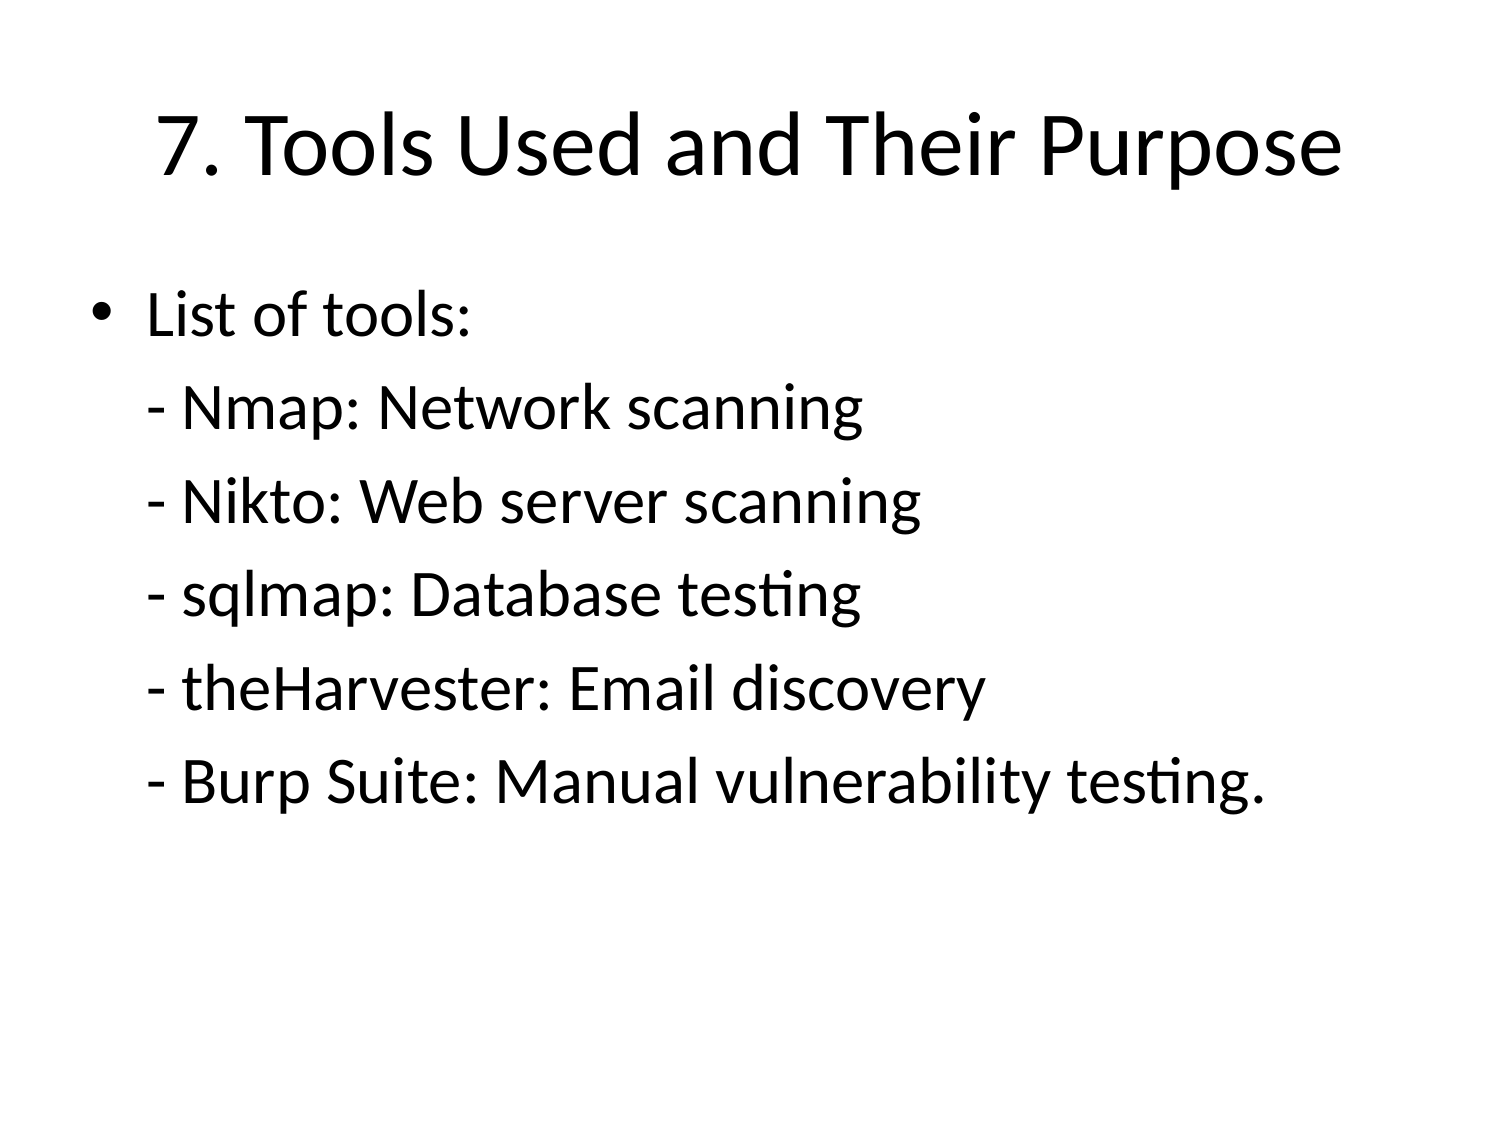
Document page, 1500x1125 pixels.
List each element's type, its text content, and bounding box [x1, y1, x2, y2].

list List of tools: - Nmap: Network scanning - Nikto: Web server scanning - sqlmap: Database testing - theHarvester: Email discovery - Burp Suite: Manual vulnerability testing. [75, 262, 1425, 1005]
title 7. Tools Used and Their Purpose [75, 45, 1425, 233]
